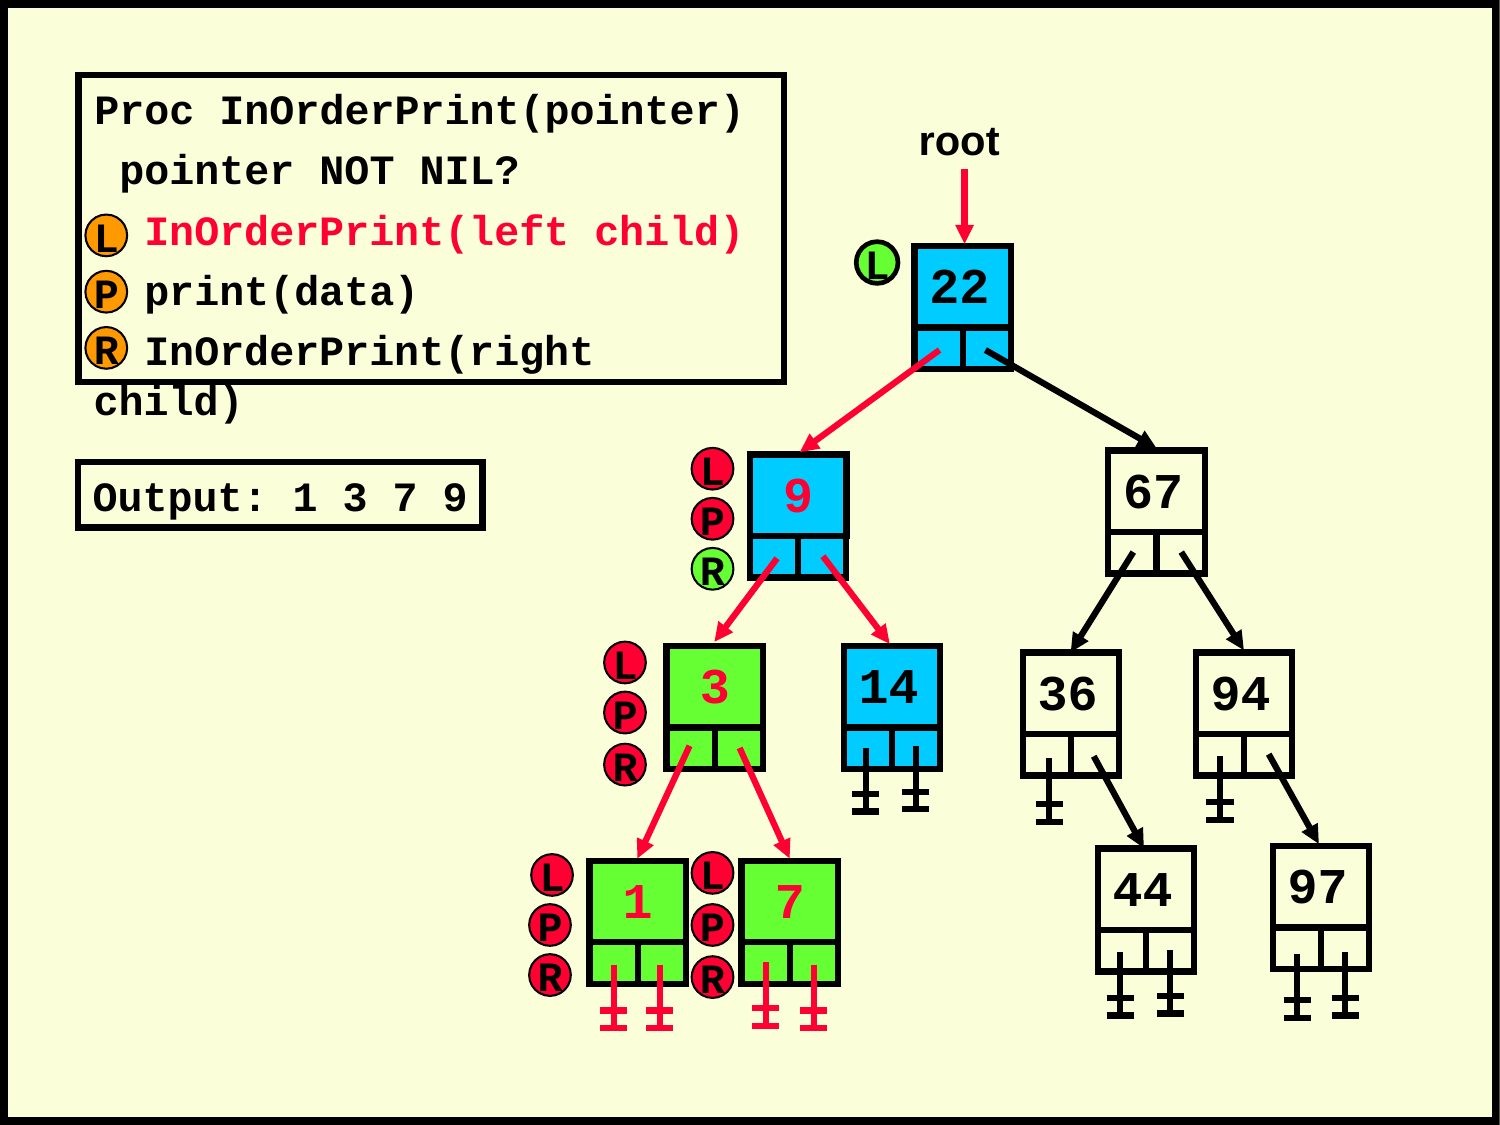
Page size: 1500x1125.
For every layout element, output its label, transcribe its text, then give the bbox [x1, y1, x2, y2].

text_box [1011, 364, 1157, 448]
text_box root [903, 106, 1015, 172]
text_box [1035, 758, 1063, 825]
text_box Output: 1 3 7 9 [77, 461, 483, 528]
text_box P [691, 497, 734, 540]
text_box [749, 454, 847, 578]
text_box R [529, 954, 571, 996]
text_box P [691, 904, 734, 946]
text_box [752, 962, 780, 1030]
text_box [749, 770, 791, 859]
text_box [1195, 574, 1244, 651]
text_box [1283, 954, 1311, 1021]
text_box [1331, 952, 1359, 1019]
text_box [843, 646, 941, 770]
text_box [914, 246, 1011, 370]
text_box R [604, 743, 646, 786]
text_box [741, 860, 838, 984]
text_box R [691, 547, 734, 590]
text_box Proc InOrderPrint(pointer) pointer NOT NIL? InOrderPrint(left child) print(data) InOrderPrint(right child) [78, 75, 784, 382]
text_box P [529, 904, 571, 946]
text_box [958, 168, 971, 244]
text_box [1022, 652, 1120, 776]
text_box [1108, 450, 1205, 574]
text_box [600, 964, 628, 1032]
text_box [1097, 848, 1195, 972]
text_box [852, 747, 880, 815]
text_box L [85, 214, 128, 257]
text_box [666, 646, 763, 770]
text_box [1156, 949, 1184, 1017]
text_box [1195, 652, 1293, 776]
text_box [714, 578, 763, 642]
text_box [1280, 776, 1319, 844]
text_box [902, 745, 930, 813]
text_box L [691, 852, 734, 894]
text_box [1104, 776, 1144, 848]
text_box L [604, 641, 646, 684]
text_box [1106, 952, 1134, 1019]
text_box [799, 368, 914, 453]
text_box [646, 964, 674, 1032]
text_box L [691, 447, 734, 490]
text_box L [856, 241, 898, 284]
text_box L [531, 854, 573, 896]
text_box [637, 770, 679, 859]
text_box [800, 964, 828, 1032]
text_box [839, 578, 890, 644]
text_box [1206, 756, 1234, 823]
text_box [1272, 846, 1370, 970]
text_box P [85, 270, 128, 313]
text_box P [604, 691, 646, 734]
text_box [1070, 574, 1120, 652]
text_box R [691, 956, 734, 998]
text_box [589, 860, 686, 984]
text_box R [85, 327, 128, 369]
